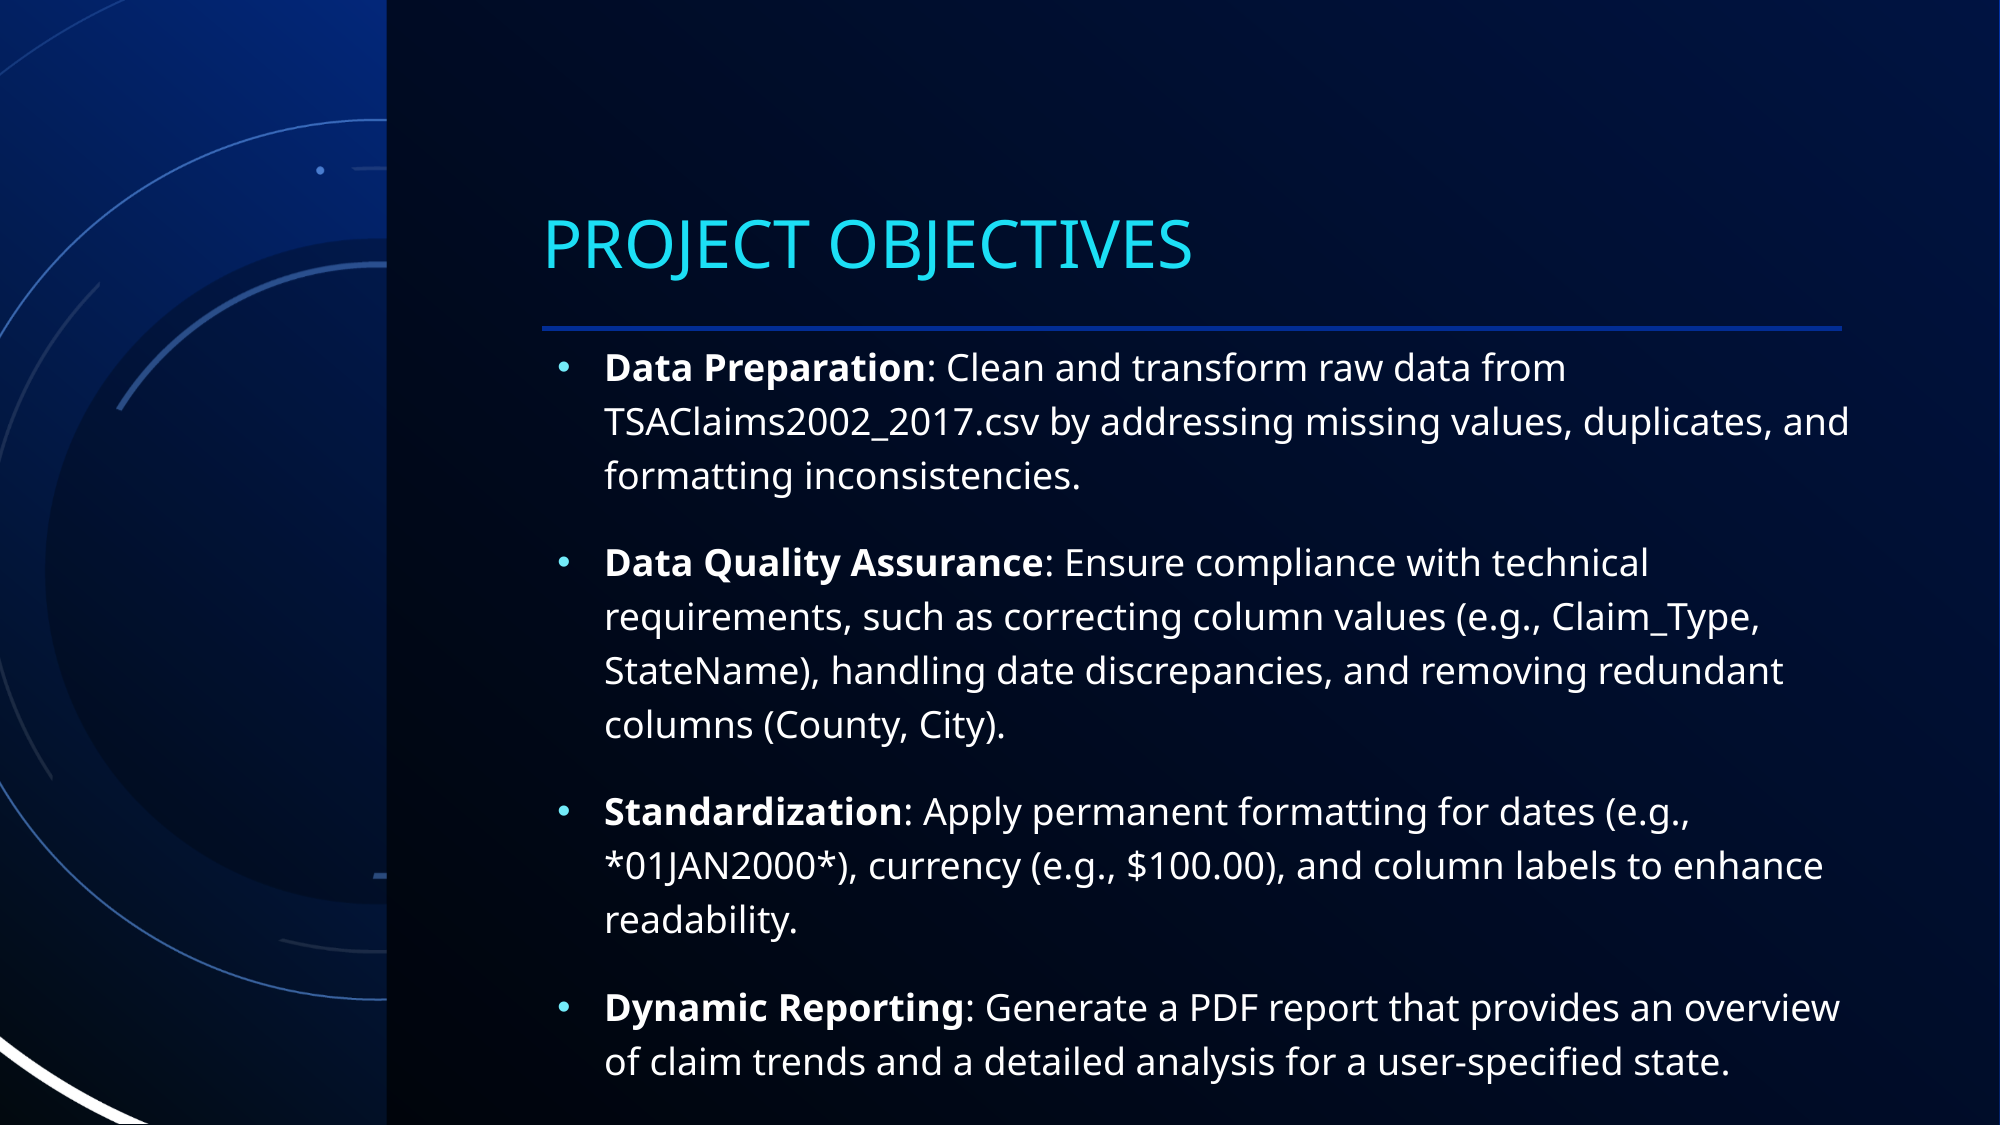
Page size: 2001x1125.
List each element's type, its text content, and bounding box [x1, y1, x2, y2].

title Project Objectives [542, 18, 1760, 291]
picture [0, 0, 387, 1124]
list Data Preparation: Clean and transform raw data from TSAClaims2002_2017.csv by addressing missing values, duplicates, and formatting inconsistencies. Data Quality Assurance: Ensure compliance with technical requirements, such as correcting column values (e.g., Claim_Type, StateName), handling date discrepancies, and removing redundant columns (County, City). Standardization: Apply permanent formatting for dates (e.g., *01JAN2000*), currency (e.g., $100.00), and column labels to enhance readability. Dynamic Reporting: Generate a PDF report that provides an overview of claim trends and a detailed analysis for a user-specified state. [542, 327, 1884, 1087]
